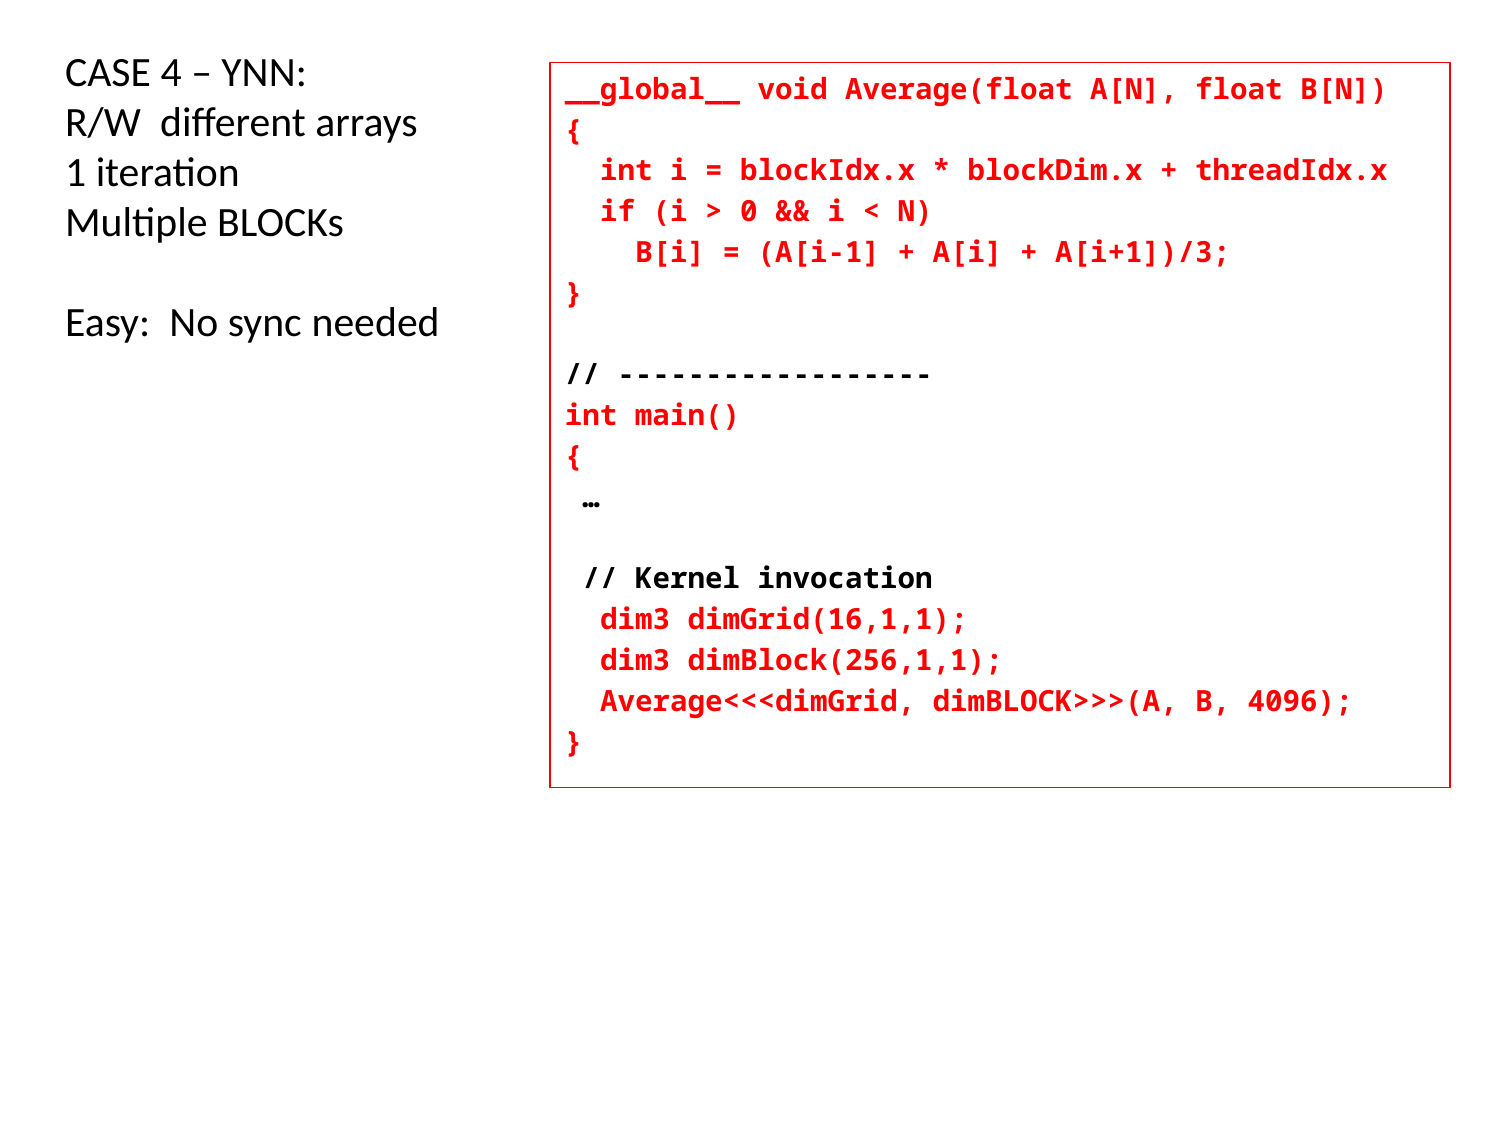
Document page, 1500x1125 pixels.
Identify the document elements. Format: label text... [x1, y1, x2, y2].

text_box __global__ void Average(float A[N], float B[N]) { int i = blockIdx.x * blockDim.x + threadIdx.x if (i > 0 && i < N) B[i] = (A[i-1] + A[i] + A[i+1])/3; } // ------------------ int main() { … // Kernel invocation dim3 dimGrid(16,1,1); dim3 dimBlock(256,1,1); Average<<<dimGrid, dimBLOCK>>>(A, B, 4096); } [549, 62, 1450, 788]
list CASE 4 – YNN: R/W different arrays 1 iteration Multiple BLOCKs Easy: No sync needed [49, 37, 526, 438]
